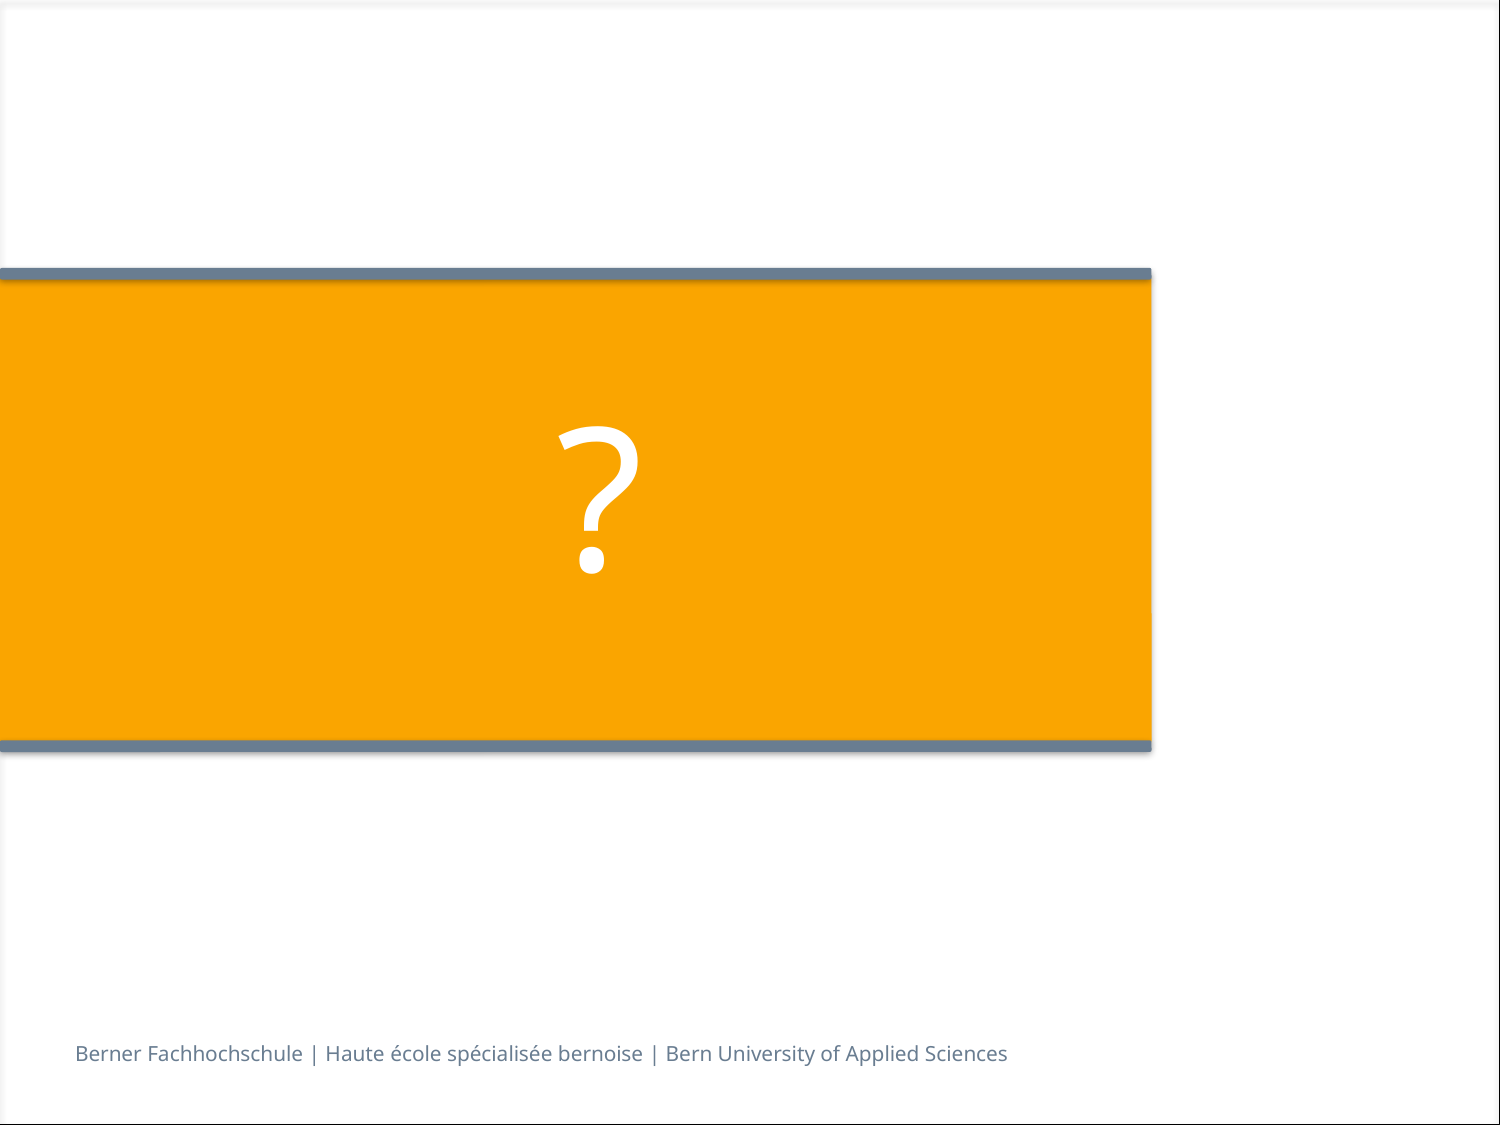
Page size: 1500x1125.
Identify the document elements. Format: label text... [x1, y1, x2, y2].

subtitle ? [556, 364, 666, 605]
